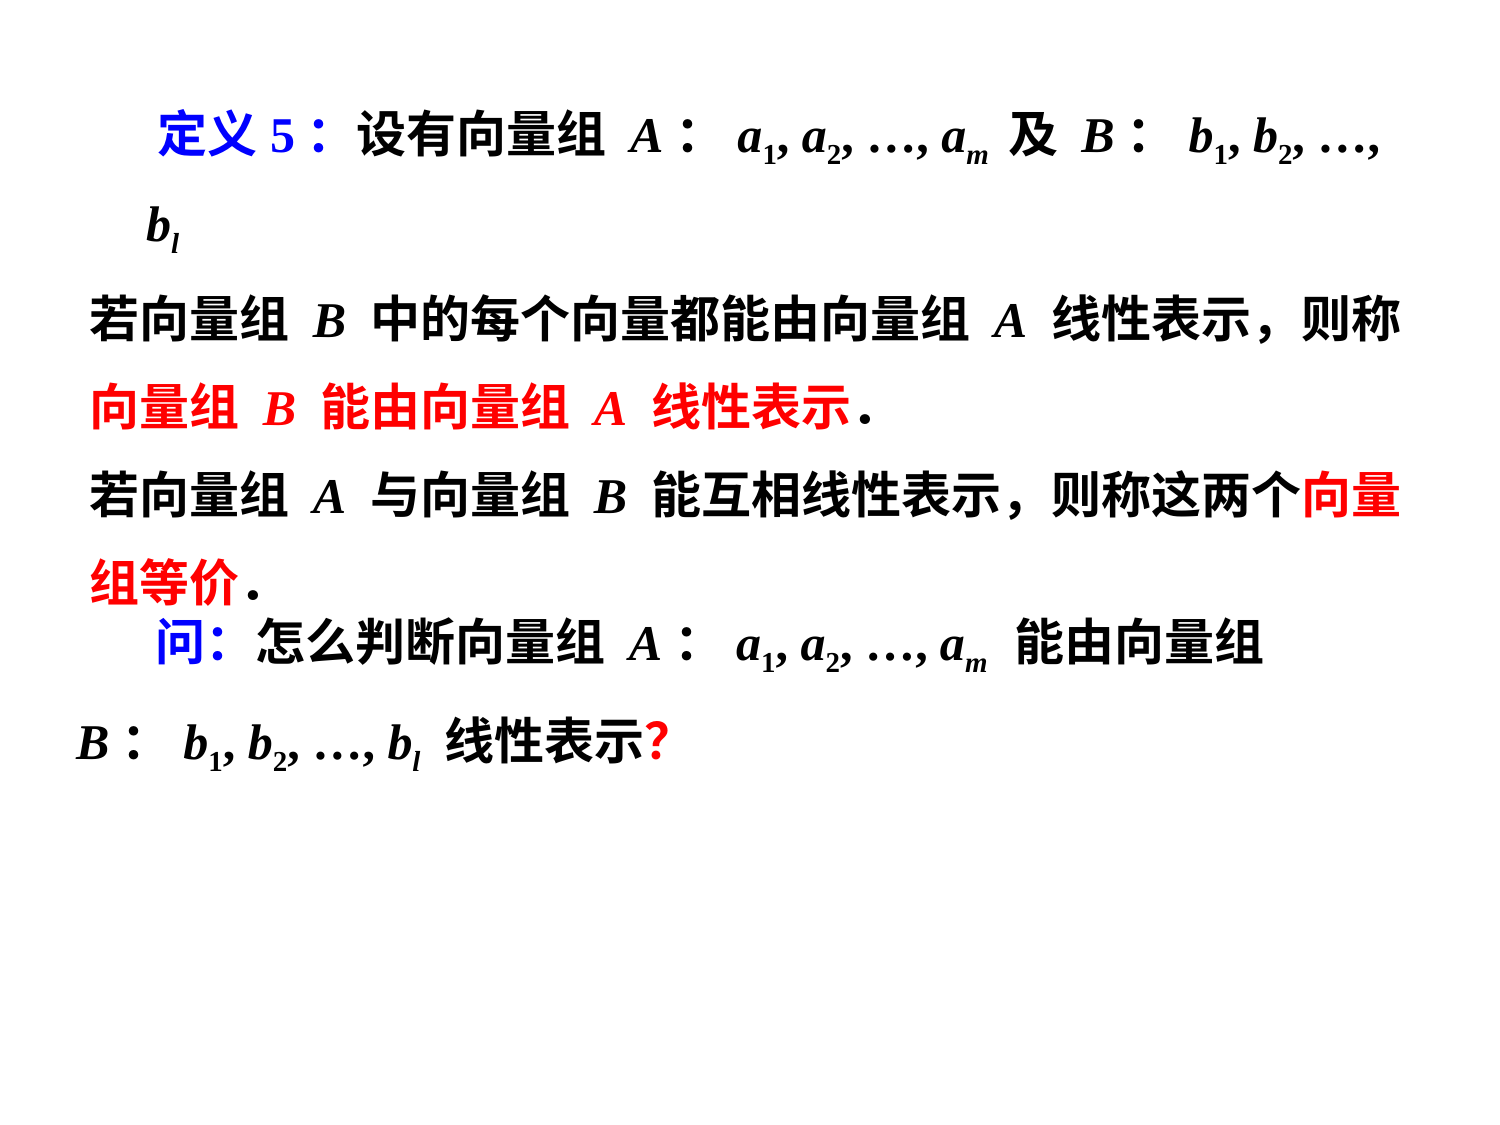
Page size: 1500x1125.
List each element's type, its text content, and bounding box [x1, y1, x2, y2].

text_box 问：怎么判断向量组 A：a1, a2, …, am 能由向量组 B：b1, b2, …, bl 线性表示？ [61, 582, 1412, 785]
text_box 定义5：设有向量组 A：a1, a2, …, am 及 B：b1, b2, …, bl 若向量组 B 中的每个向量都能由向量组 A 线性表示，则称 向量组 B 能由向量组 A 线性表示． 若向量组 A 与向量组 B 能互相线性表示，则称这两个向量 组等价． [74, 74, 1425, 619]
